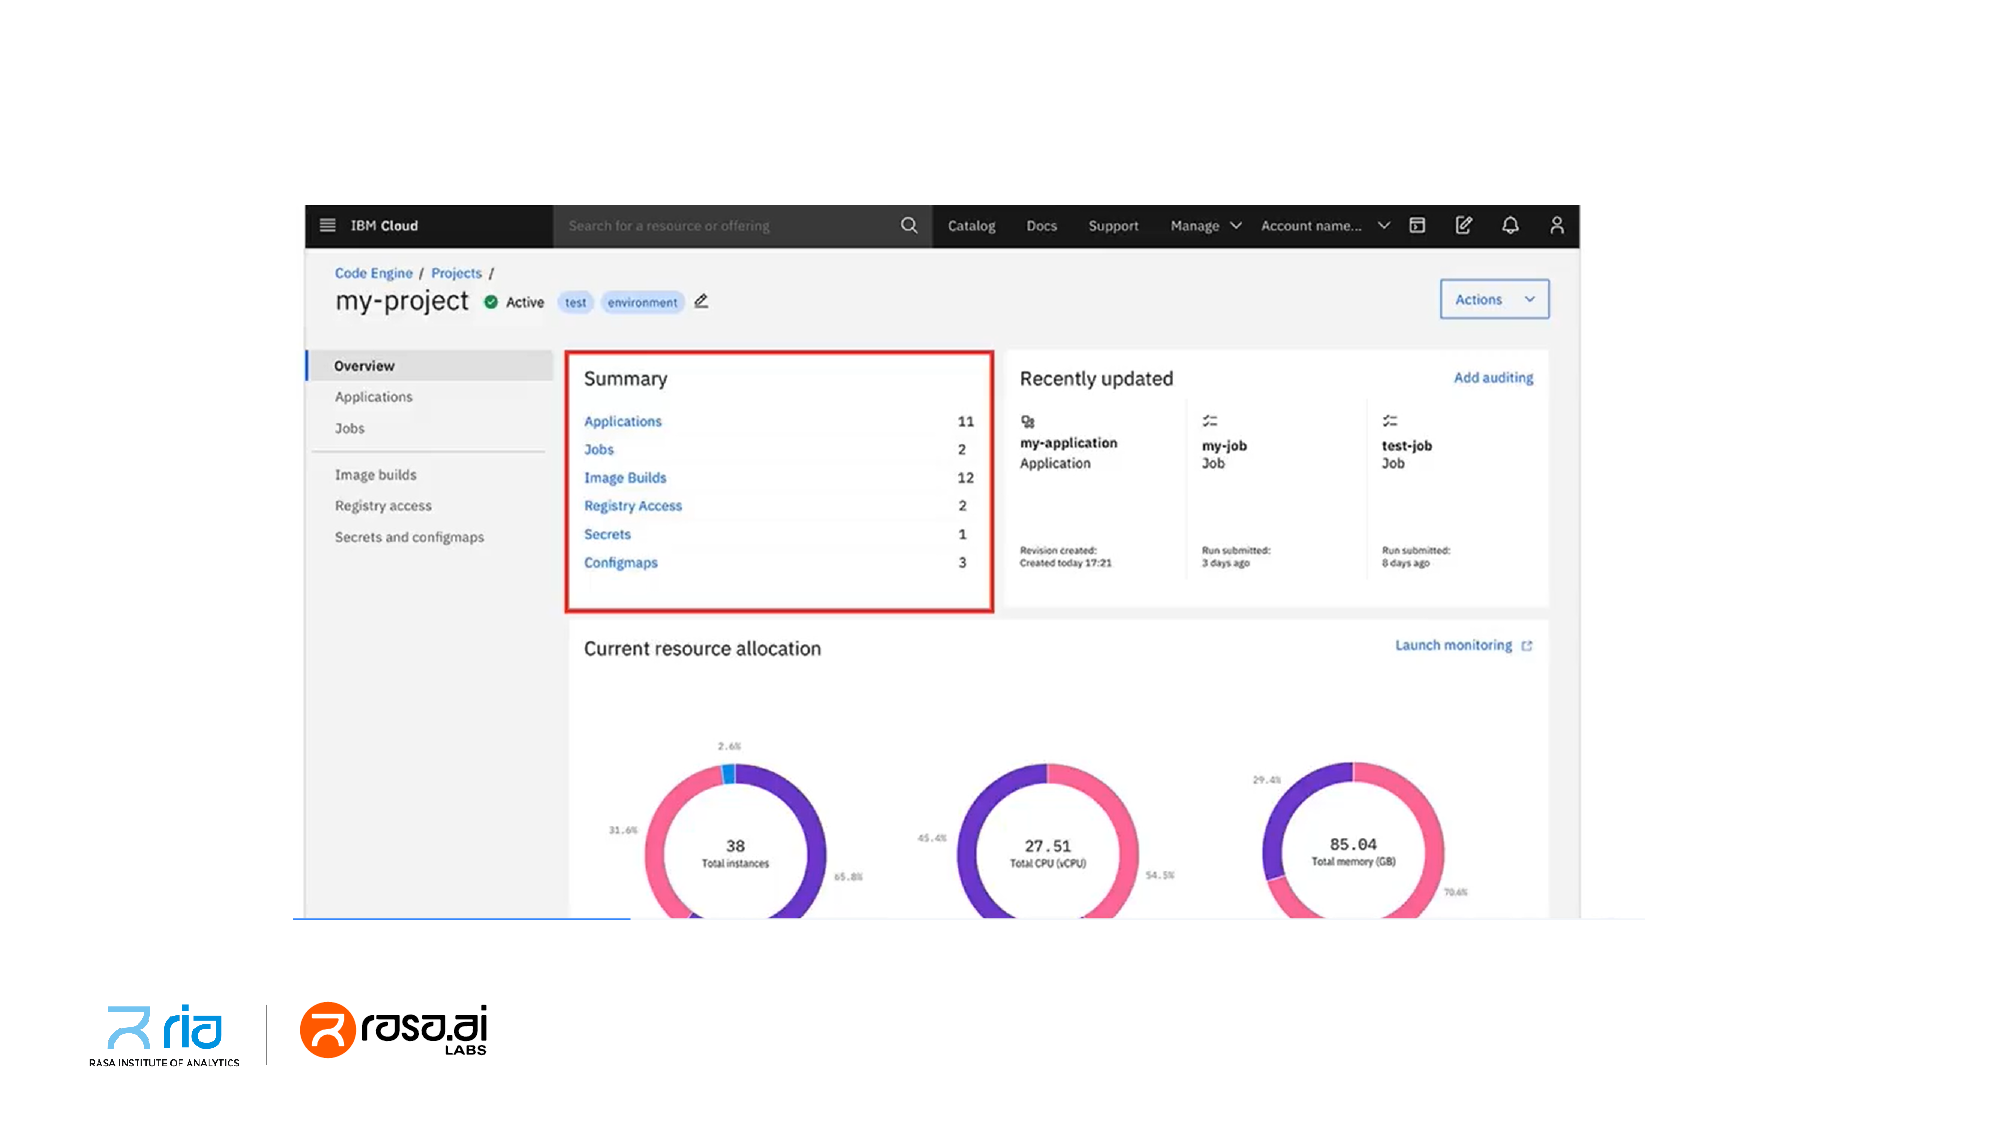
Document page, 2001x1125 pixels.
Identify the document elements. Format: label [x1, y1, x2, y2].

picture [78, 992, 250, 1078]
list [293, 205, 1646, 920]
